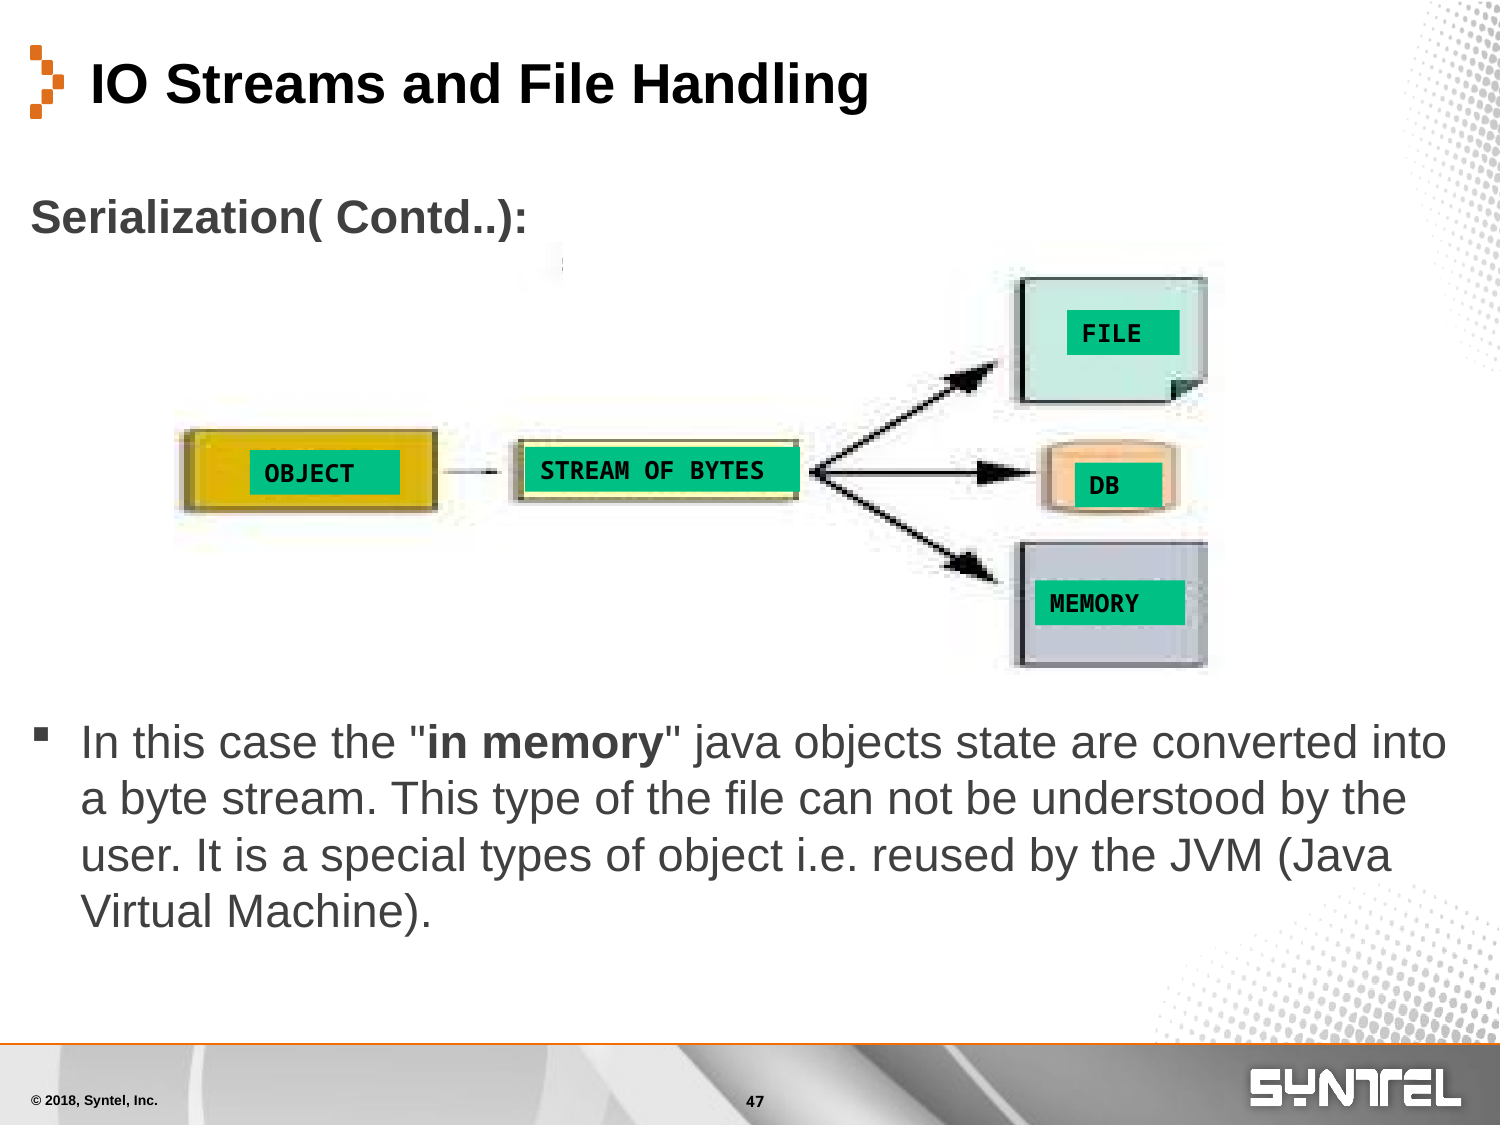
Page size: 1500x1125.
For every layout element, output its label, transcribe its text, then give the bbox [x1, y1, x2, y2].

list Serialization( Contd..): In this case the "in memory" java objects state are converted into a byte stream. This type of the file can not be understood by the user. It is a special types of object i.e. reused by the JVM (Java Virtual Machine). [30, 186, 1461, 1006]
picture [30, 45, 64, 119]
picture [1250, 1069, 1462, 1112]
title IO Streams and File Handling [90, 28, 1462, 135]
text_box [174, 242, 1226, 676]
